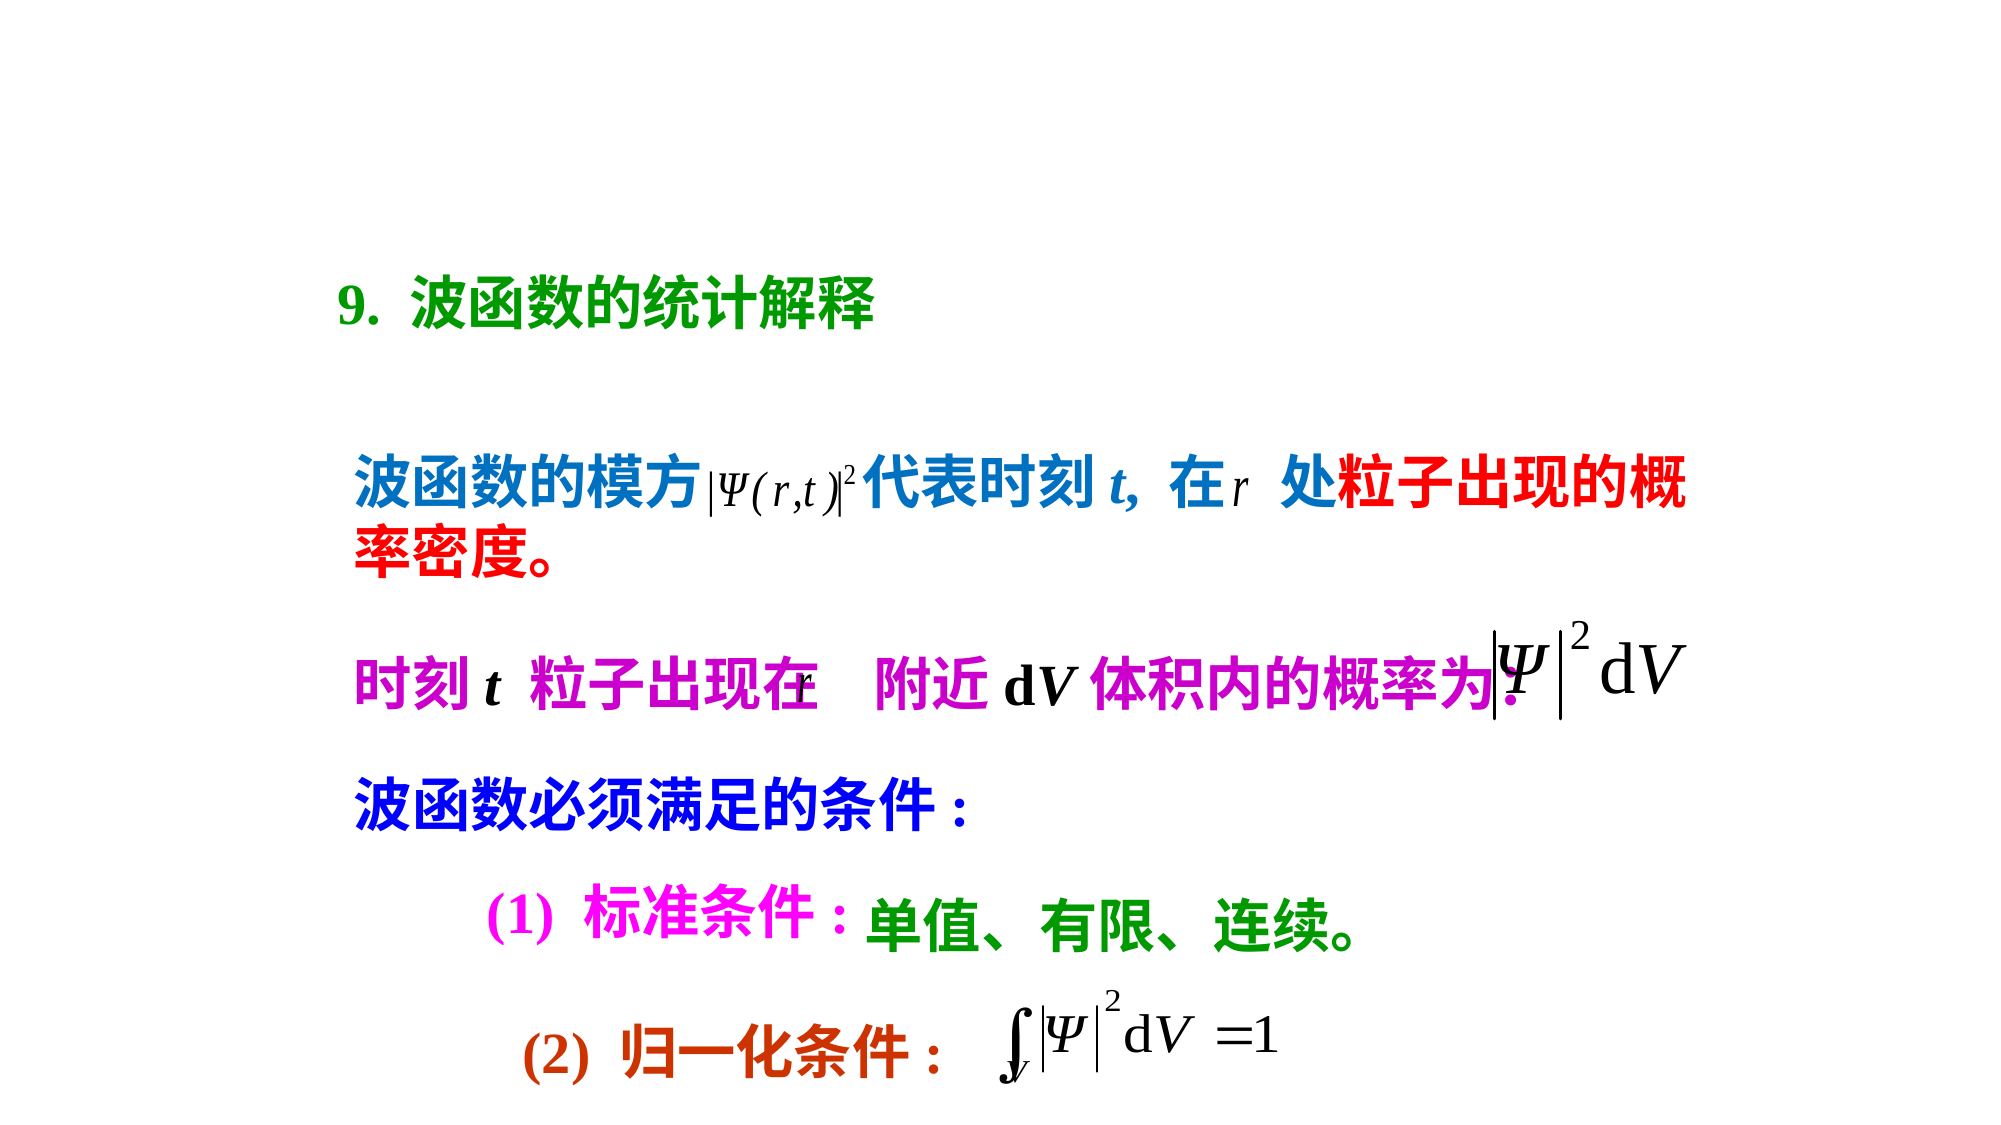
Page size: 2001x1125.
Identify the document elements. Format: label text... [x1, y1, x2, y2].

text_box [1480, 601, 1706, 736]
text_box 单值、有限、连续。 [849, 882, 1371, 967]
text_box (1) 标准条件: [471, 868, 850, 953]
text_box 9. 波函数的统计解释 [322, 258, 1067, 344]
text_box (2) 归一化条件: [507, 1007, 942, 1125]
text_box 波函数必须满足的条件: [339, 760, 1067, 846]
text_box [339, 639, 1480, 726]
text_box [339, 437, 1710, 595]
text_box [980, 975, 1288, 1094]
